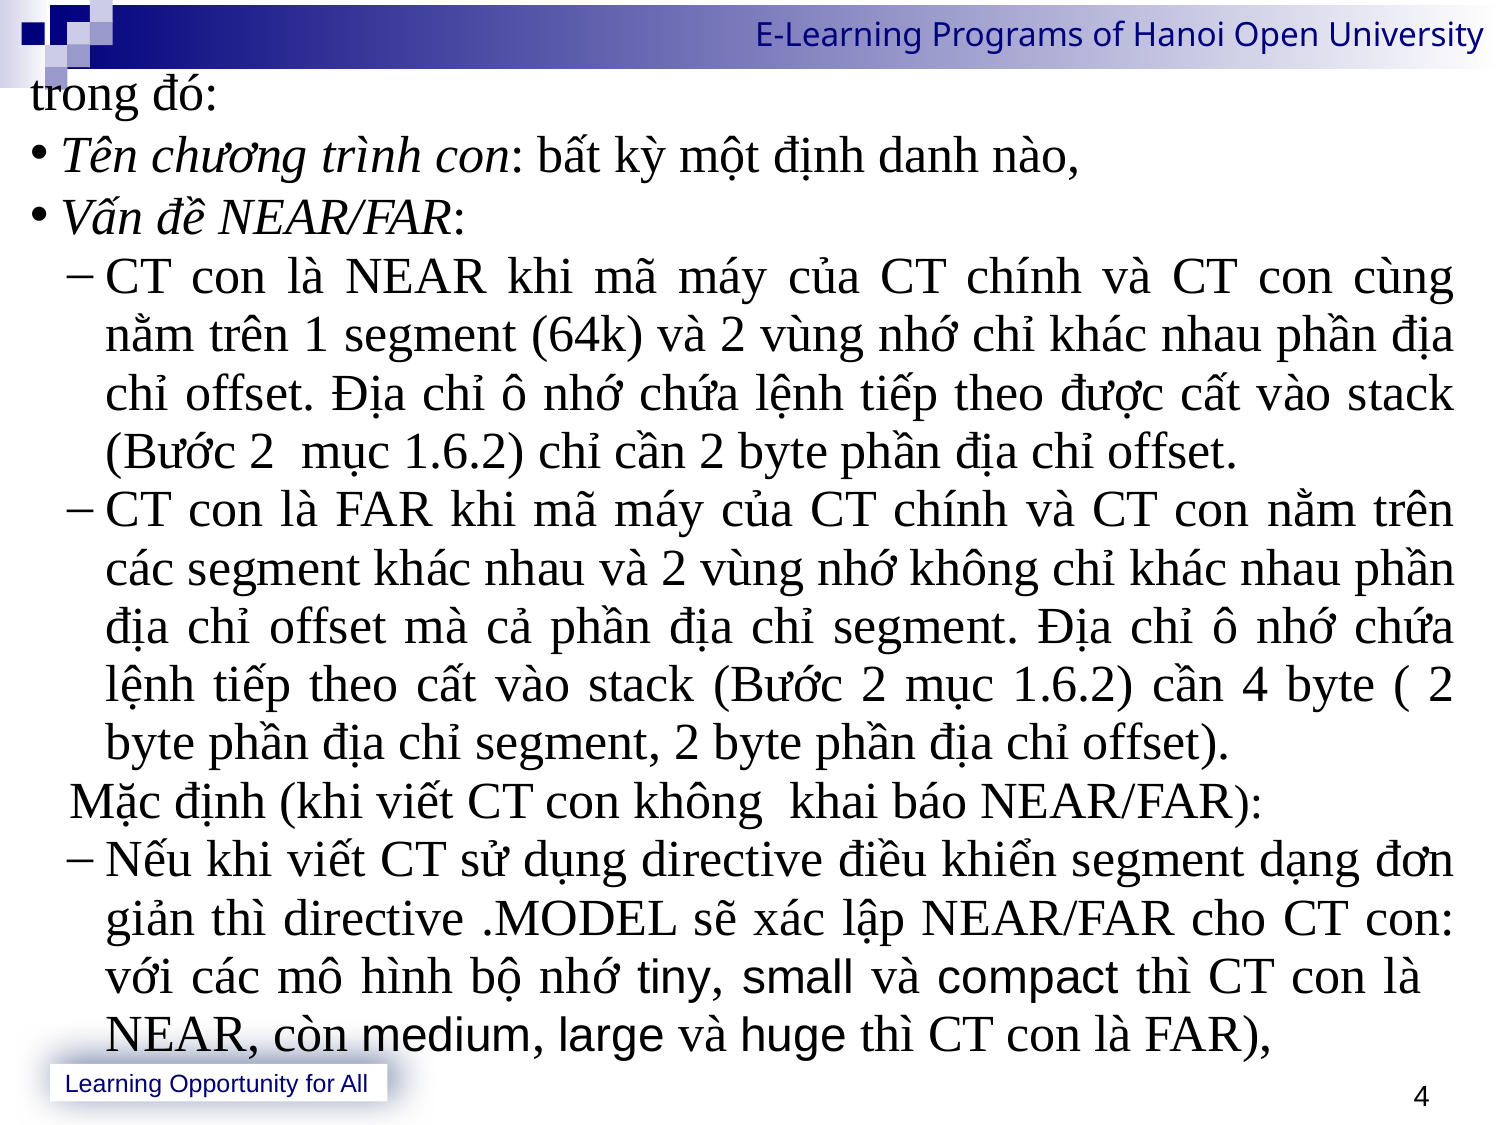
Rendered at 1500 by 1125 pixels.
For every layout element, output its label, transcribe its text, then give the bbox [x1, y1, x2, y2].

text_box trong đó: Tên chương trình con: bất kỳ một định danh nào, Vấn đề NEAR/FAR: CT con là NEAR khi mã máy của CT chính và CT con cùng nằm trên 1 segment (64k) và 2 vùng nhớ chỉ khác nhau phần địa chỉ offset. Địa chỉ ô nhớ chứa lệnh tiếp theo được cất vào stack (Bước 2 mục 1.6.2) chỉ cần 2 byte phần địa chỉ offset. CT con là FAR khi mã máy của CT chính và CT con nằm trên các segment khác nhau và 2 vùng nhớ không chỉ khác nhau phần địa chỉ offset mà cả phần địa chỉ segment. Địa chỉ ô nhớ chứa lệnh tiếp theo cất vào stack (Bước 2 mục 1.6.2) cần 4 byte ( 2 byte phần địa chỉ segment, 2 byte phần địa chỉ offset). Mặc định (khi viết CT con không khai báo NEAR/FAR): Nếu khi viết CT sử dụng directive điều khiển segment dạng đơn giản thì directive .MODEL sẽ xác lập NEAR/FAR cho CT con: với các mô hình bộ nhớ tiny, small và compact thì CT con là NEAR, còn medium, large và huge thì CT con là FAR), [15, 50, 1471, 1070]
slide_number 4 [1413, 1070, 1459, 1115]
